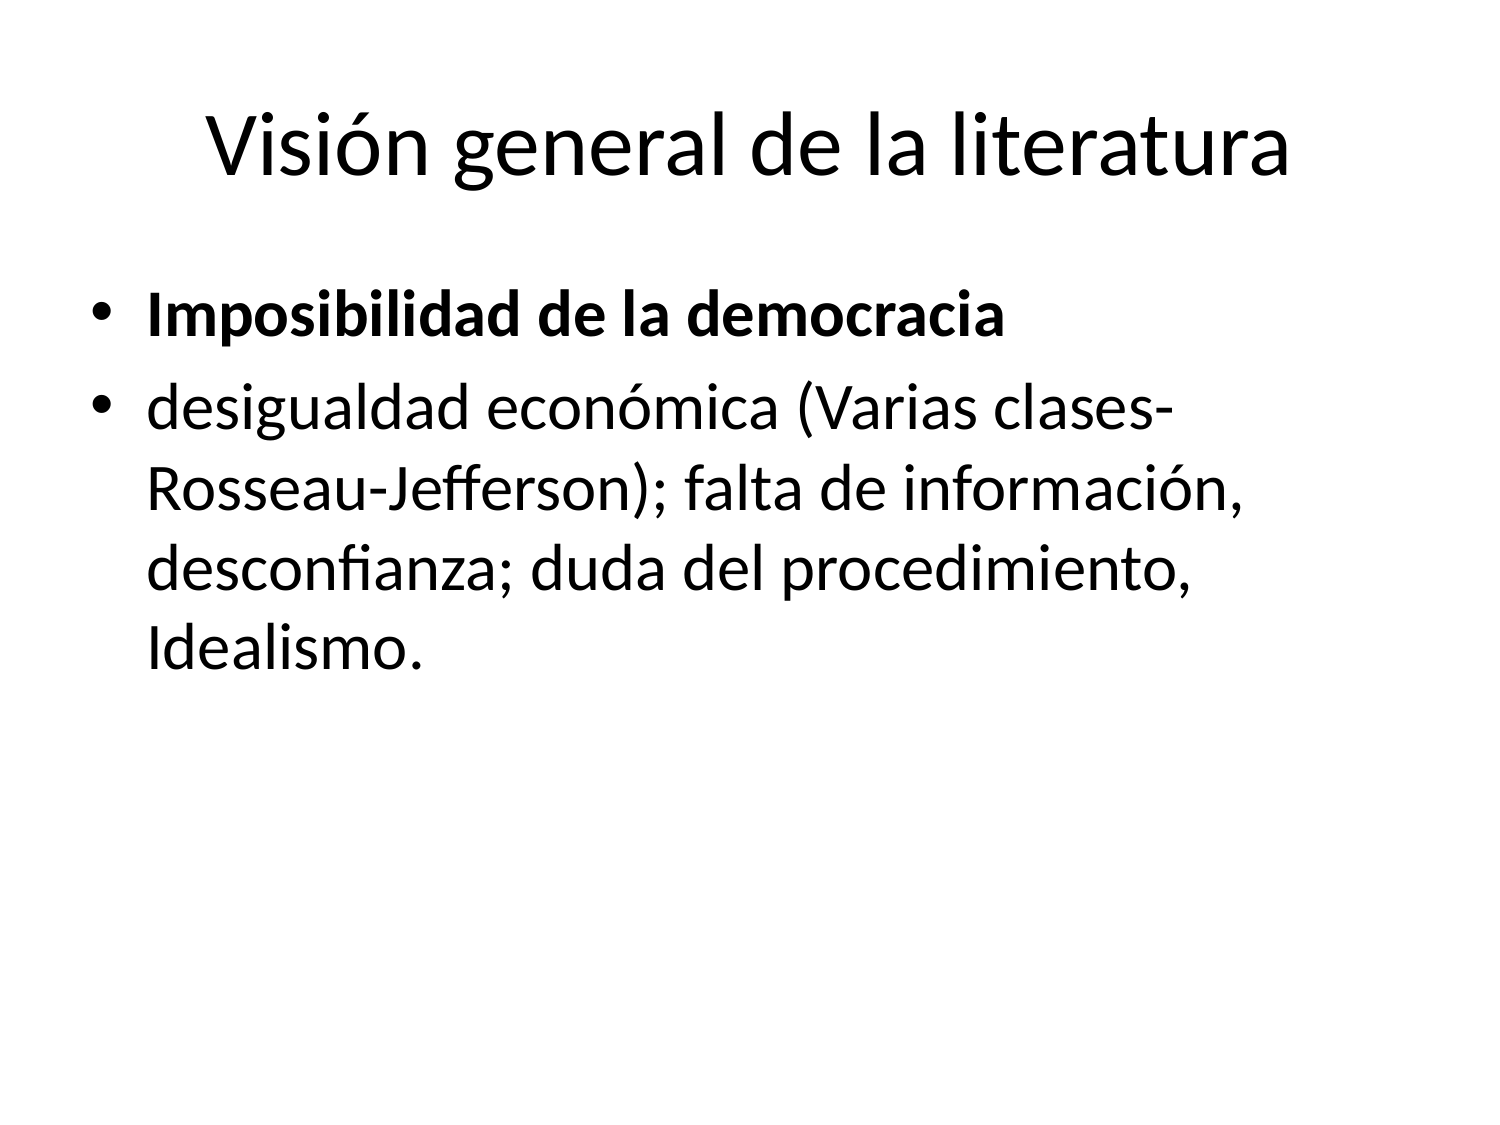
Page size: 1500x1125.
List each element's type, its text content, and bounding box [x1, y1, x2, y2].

title Visión general de la literatura [75, 45, 1425, 233]
list Imposibilidad de la democracia desigualdad económica (Varias clases-Rosseau-Jefferson); falta de información, desconfianza; duda del procedimiento, Idealismo. [75, 262, 1425, 1005]
